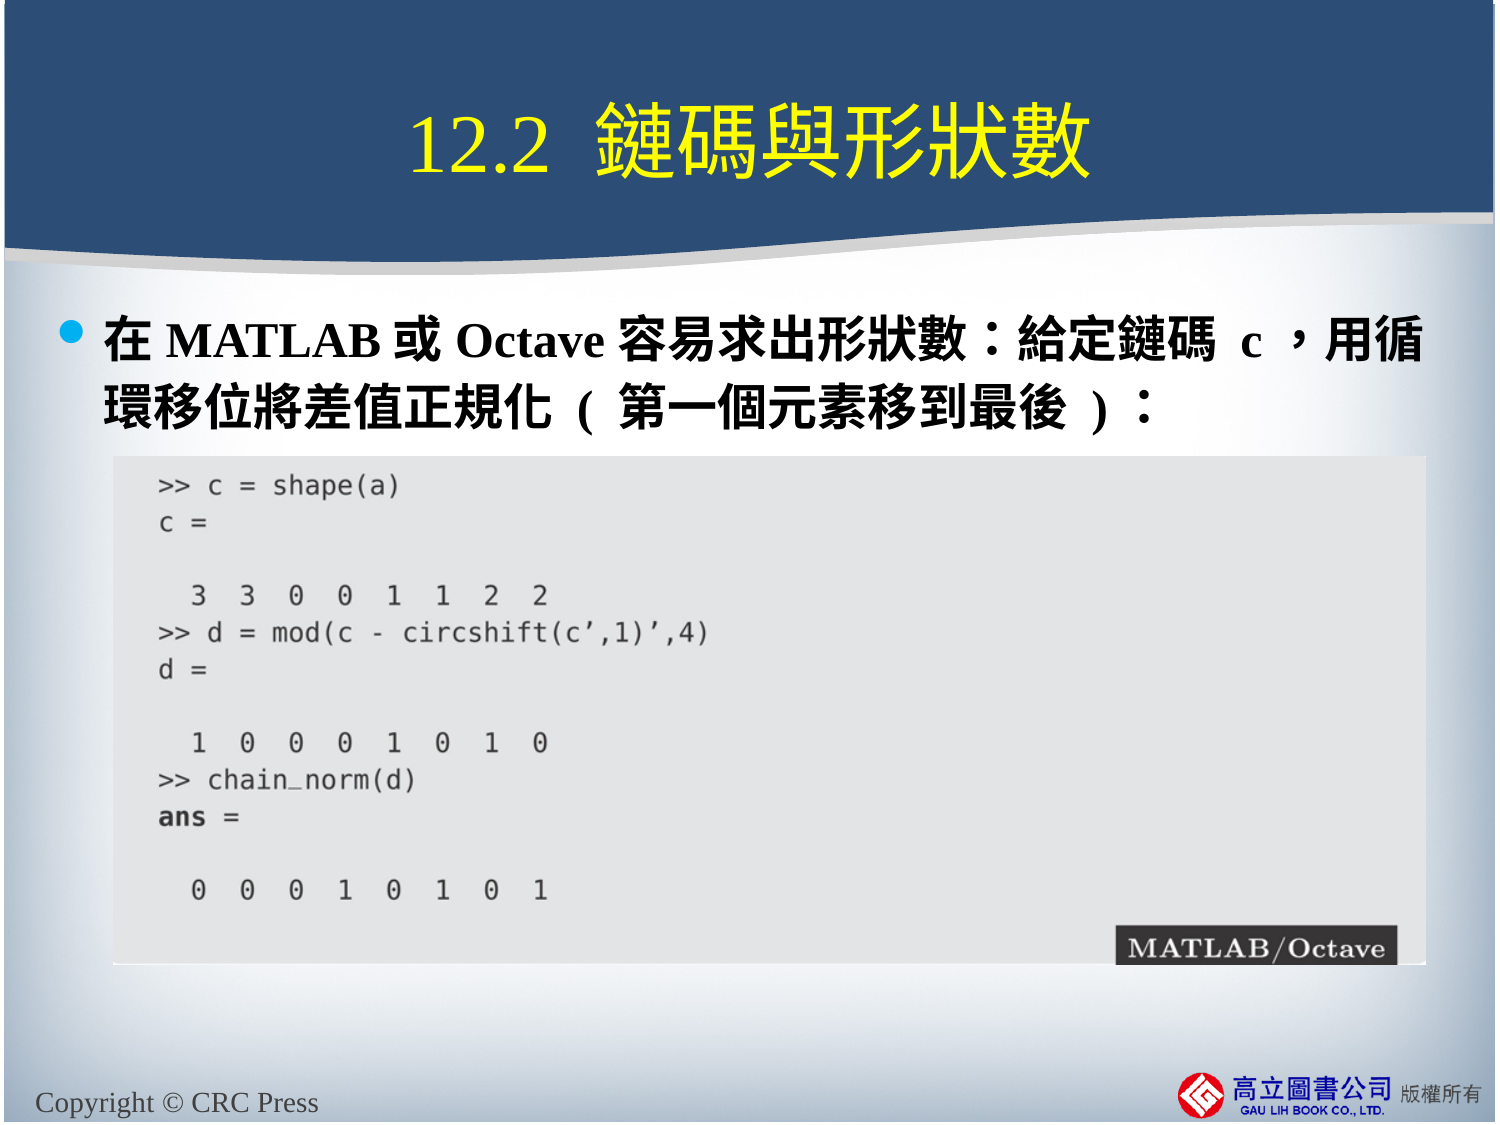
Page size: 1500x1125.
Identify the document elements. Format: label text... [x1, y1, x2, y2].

title 12.2 鏈碼與形狀數 [75, 45, 1425, 233]
picture [0, 0, 1500, 1125]
list 在MATLAB或Octave容易求出形狀數：給定鏈碼 c，用循環移位將差值正規化 ( 第一個元素移到最後 )： [41, 290, 1447, 1059]
